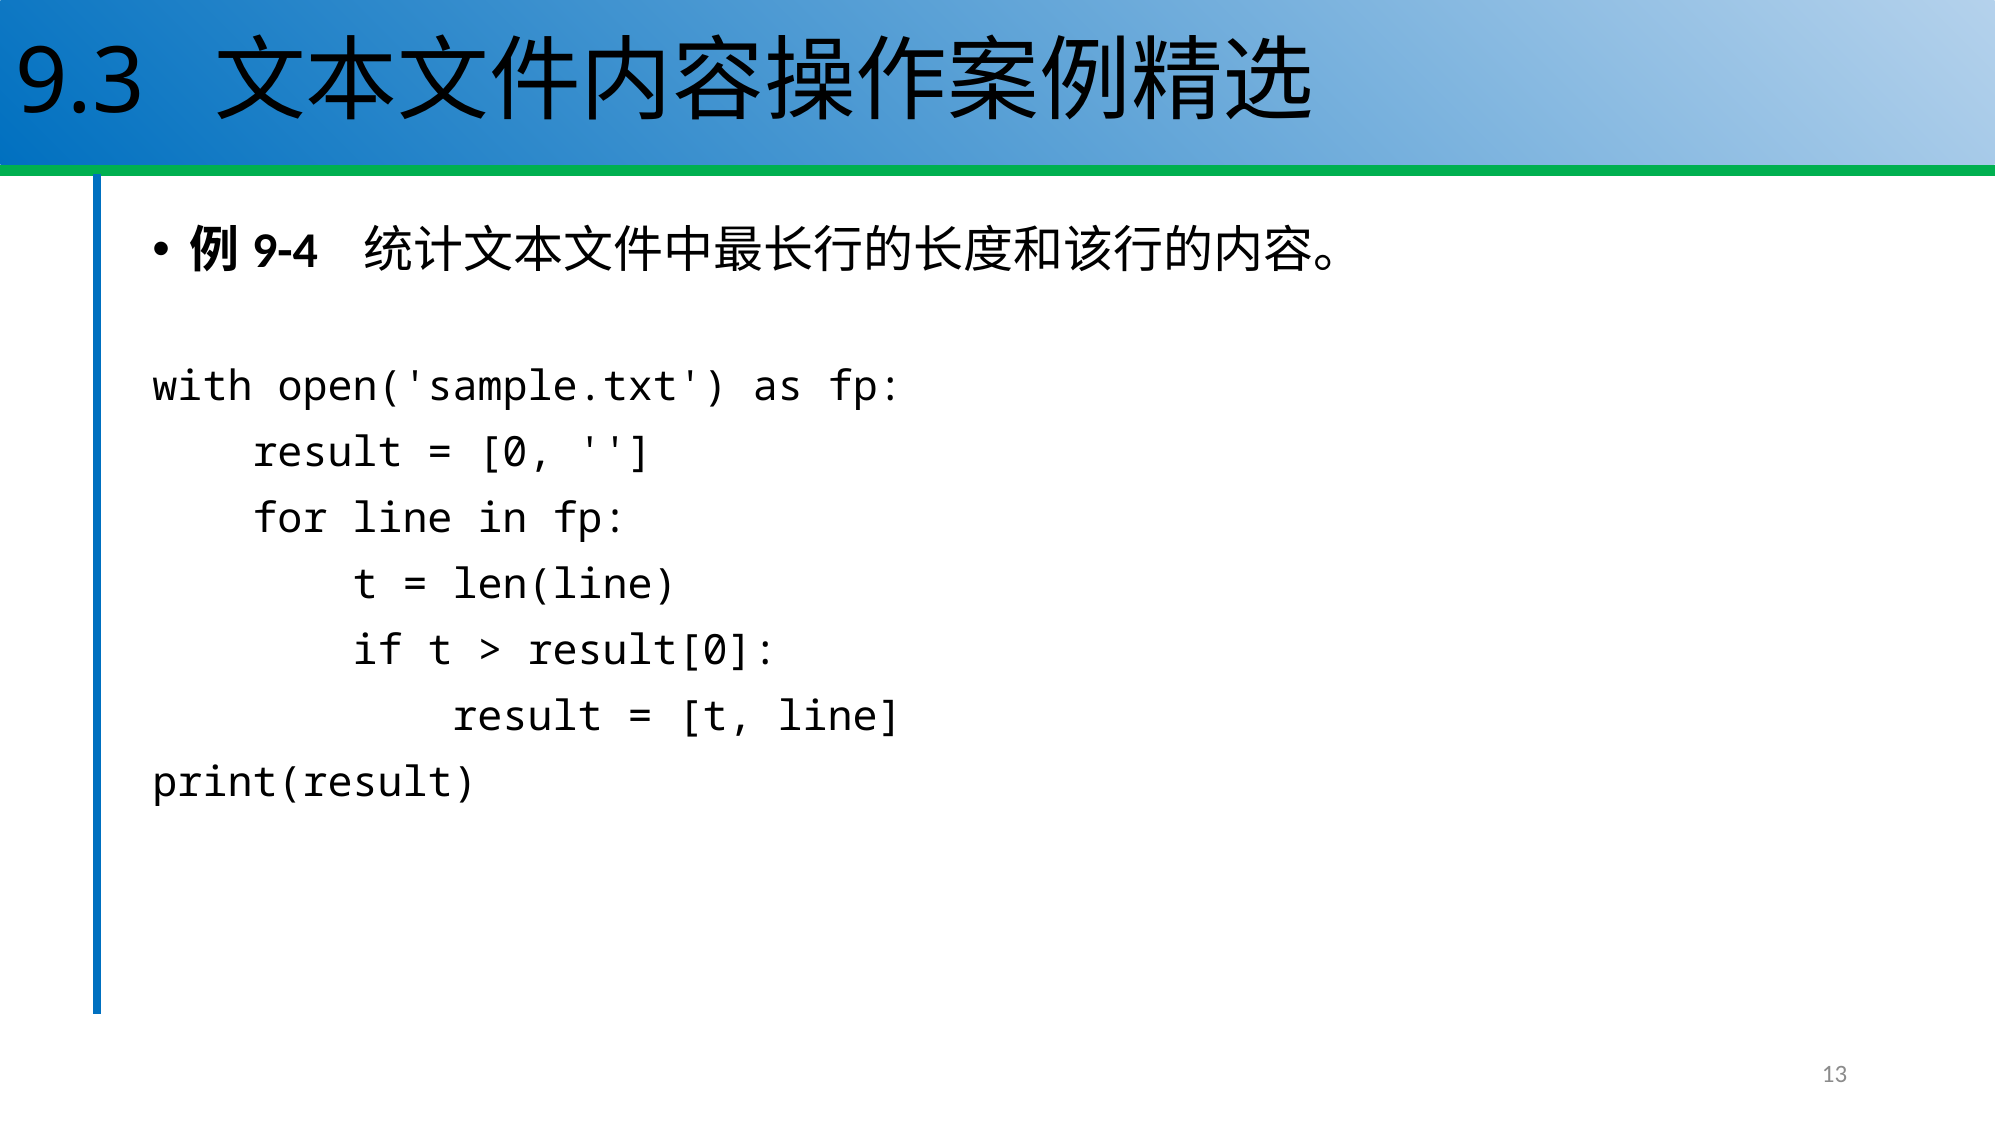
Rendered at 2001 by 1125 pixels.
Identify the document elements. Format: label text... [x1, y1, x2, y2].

title 9.3 文本文件内容操作案例精选 [0, 0, 1995, 165]
list 例9-4 统计文本文件中最长行的长度和该行的内容。 with open('sample.txt') as fp: result = [0, ''] for line in fp: t = len(line) if t > result[0]: result = [t, line] print(result) [137, 216, 1863, 978]
slide_number 13 [1412, 1042, 1863, 1103]
